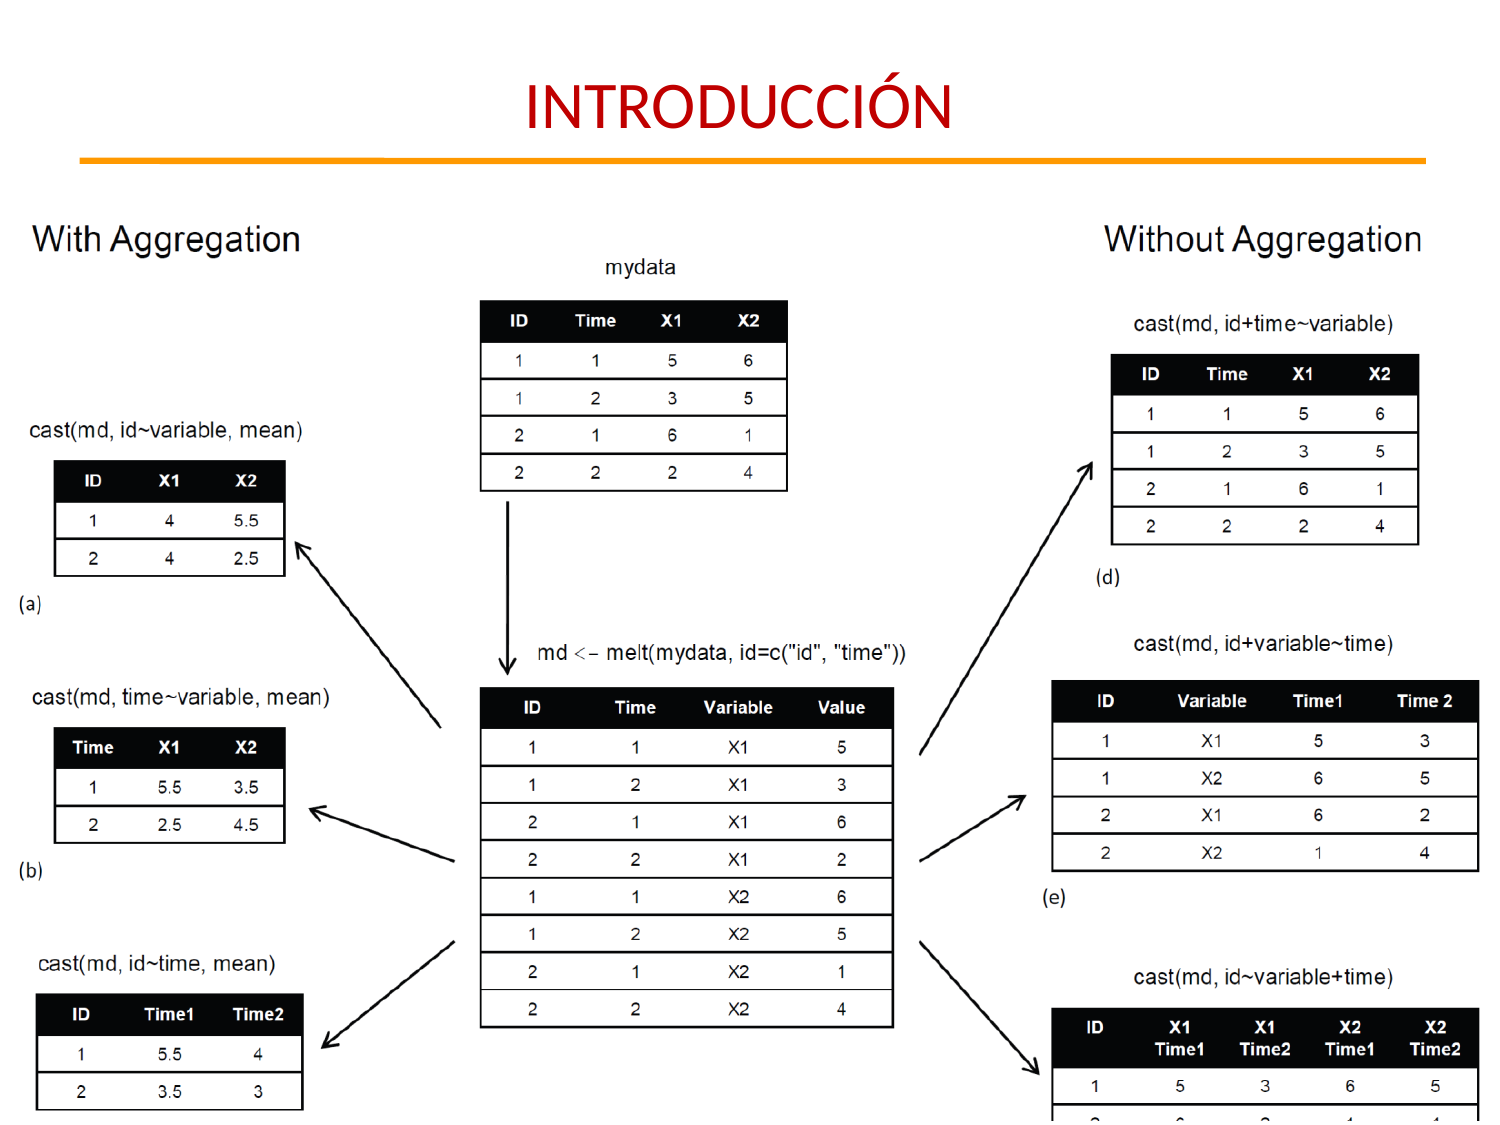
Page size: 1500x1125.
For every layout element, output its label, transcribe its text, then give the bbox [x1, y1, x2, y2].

text_box INTRODUCCIÓN [64, 42, 1415, 162]
picture [0, 193, 1500, 1121]
